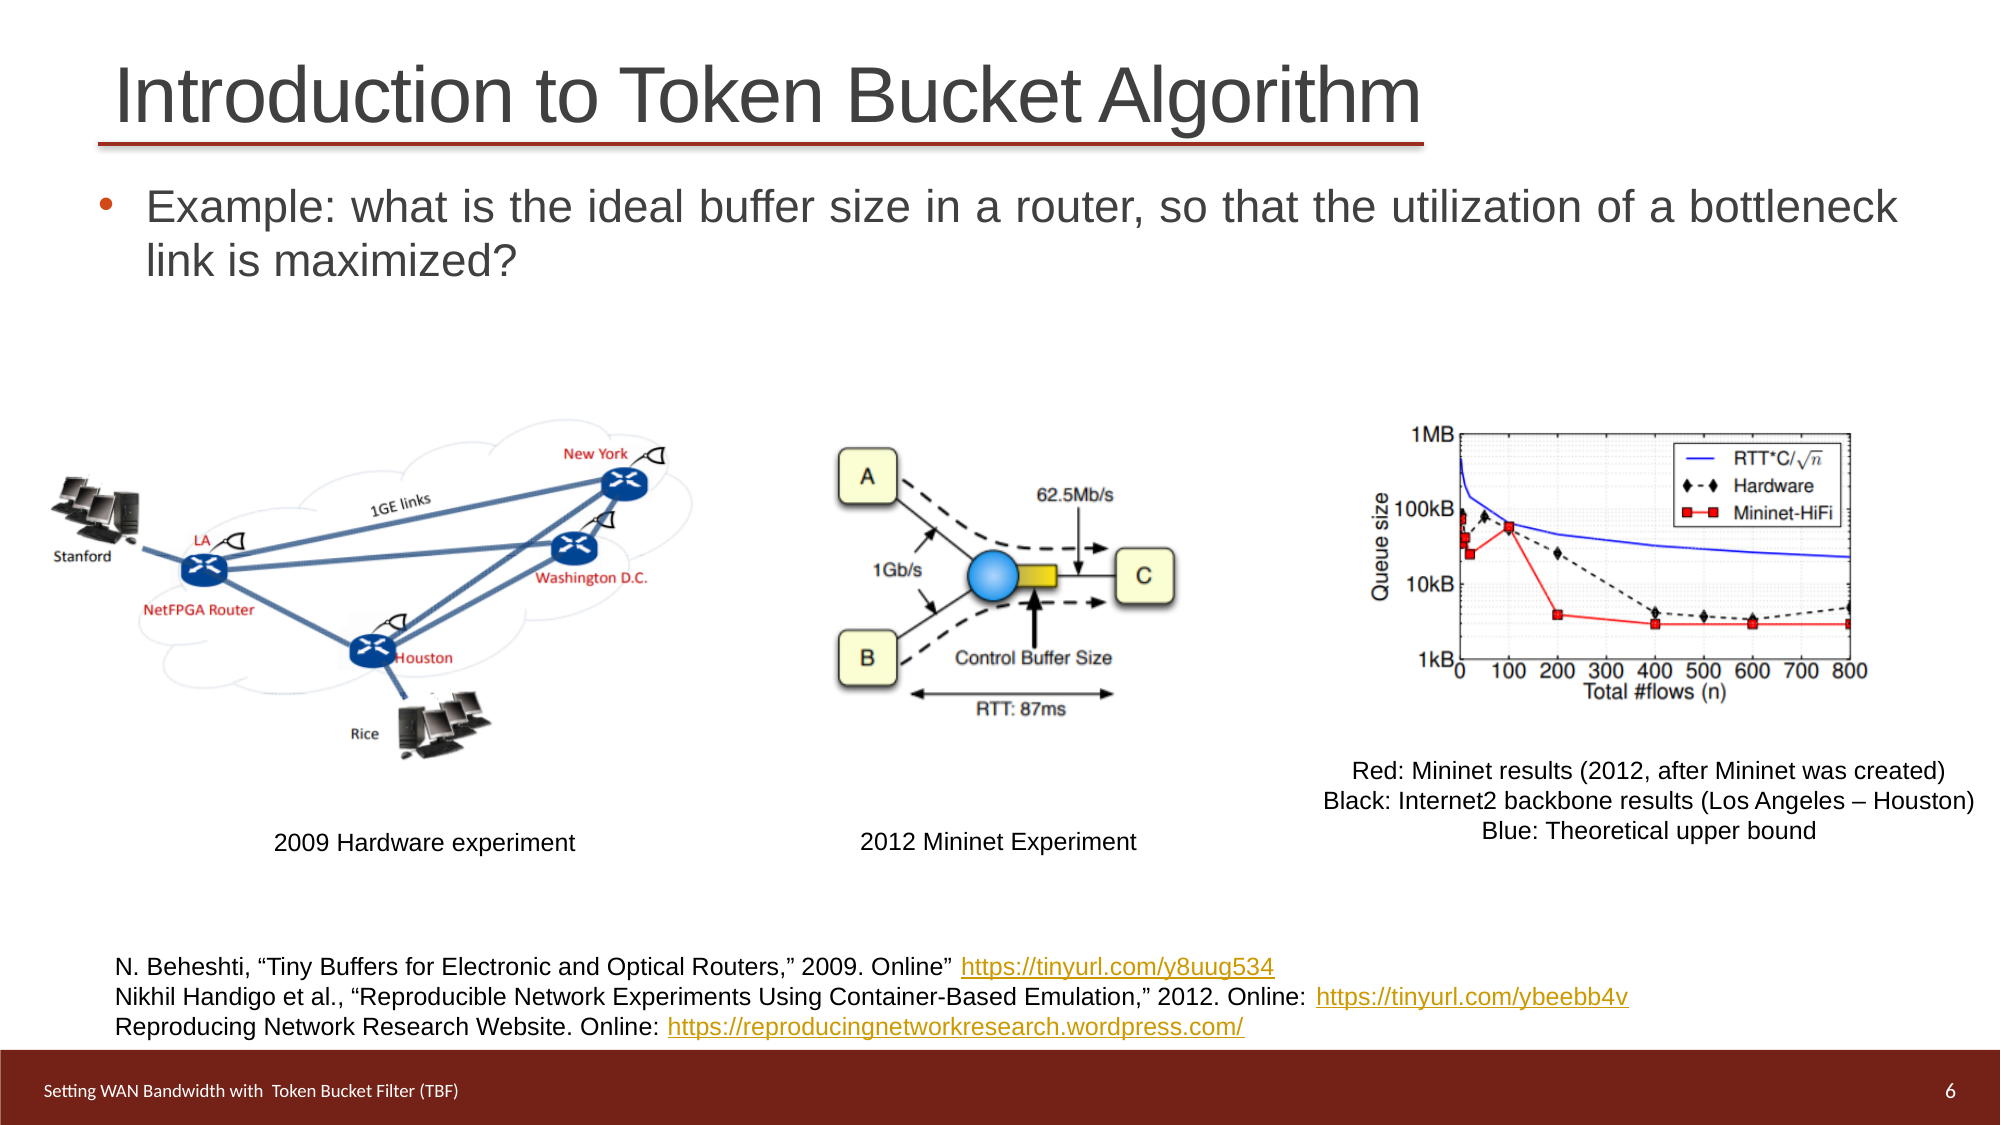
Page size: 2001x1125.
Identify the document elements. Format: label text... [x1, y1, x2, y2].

picture [1366, 409, 1890, 716]
text_box N. Beheshti, “Tiny Buffers for Electronic and Optical Routers,” 2009. Online” https://tinyurl.com/y8uug534 Nikhil Handigo et al., “Reproducible Network Experiments Using Container-Based Emulation,” 2012. Online: https://tinyurl.com/ybeebb4v Reproducing Network Research Website. Online: https://reproducingnetworkresearch.wordpress.com/ [99, 943, 1902, 1048]
text_box 2009 Hardware experiment [172, 819, 677, 864]
text_box 2012 Mininet Experiment [747, 818, 1251, 864]
picture [802, 409, 1195, 728]
title Introduction to Token Bucket Algorithm [98, 0, 1900, 146]
text_box Red: Mininet results (2012, after Mininet was created) Black: Internet2 backbone results (Los Angeles – Houston) Blue: Theoretical upper bound [1277, 746, 2000, 882]
slide_number 6 [1756, 1059, 1972, 1120]
picture [0, 399, 708, 775]
list Example: what is the ideal buffer size in a router, so that the utilization of a bottleneck link is maximized? [98, 168, 1900, 957]
footer Setting WAN Bandwidth with Token Bucket Filter (TBF) [28, 1059, 739, 1120]
